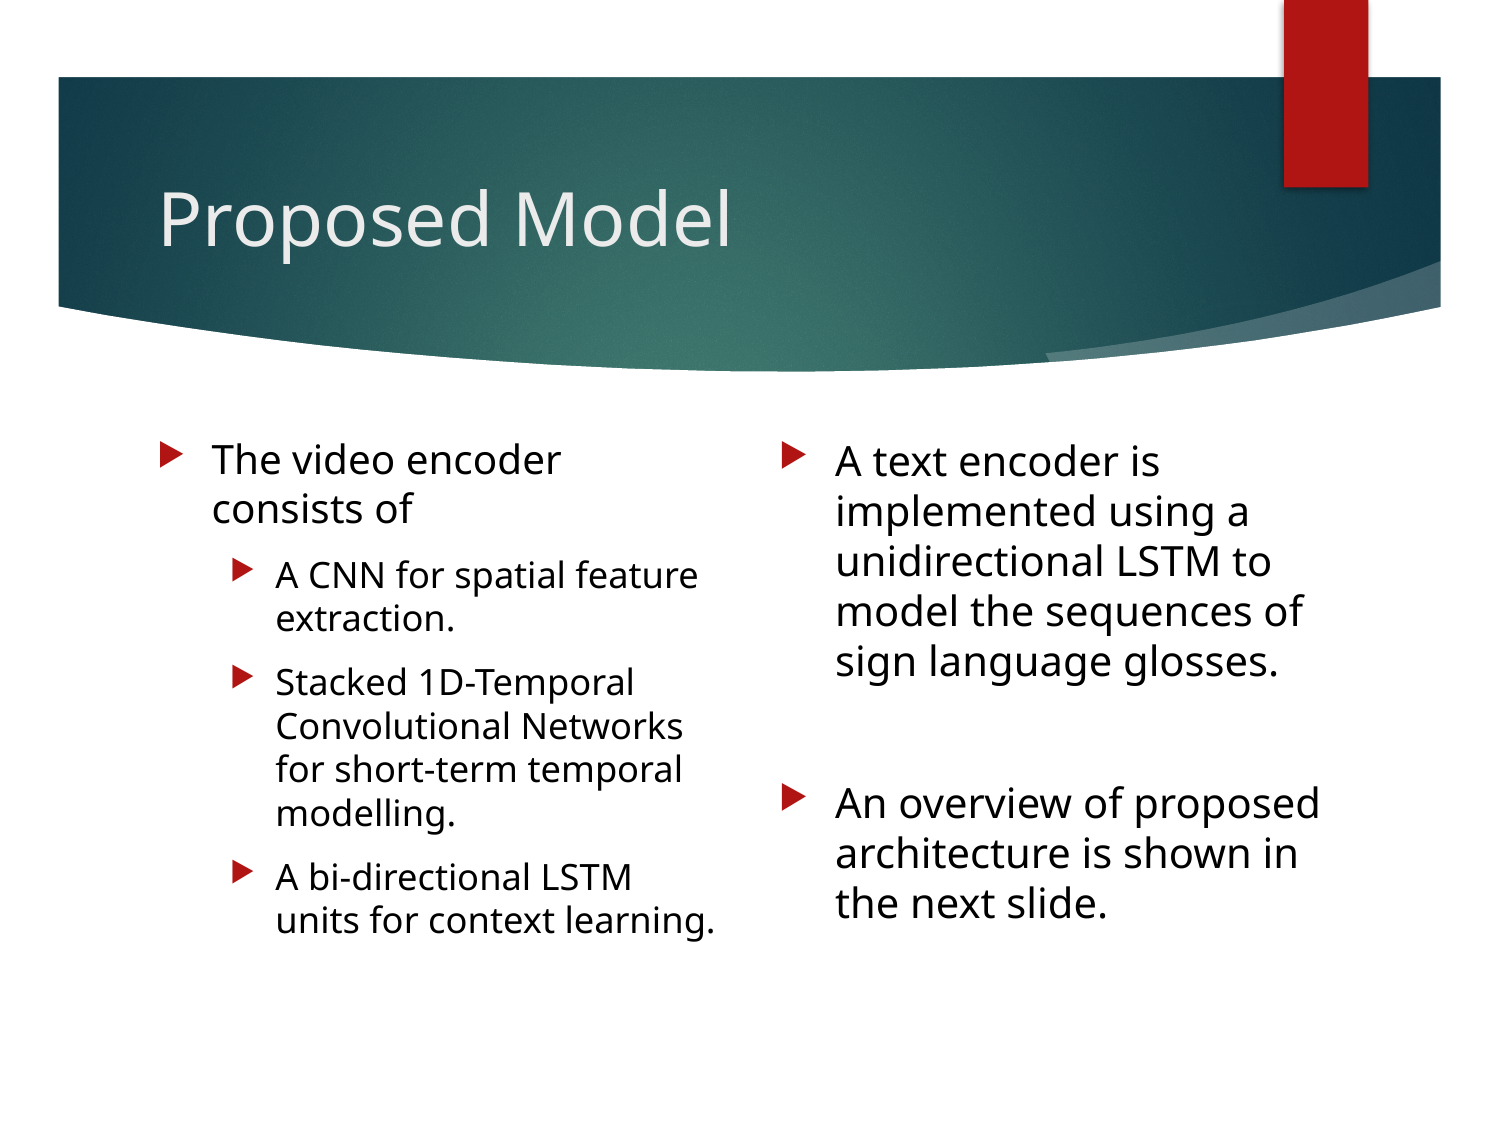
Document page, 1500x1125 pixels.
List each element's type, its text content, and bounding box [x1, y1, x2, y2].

list The video encoder consists of A CNN for spatial feature extraction. Stacked 1D-Temporal Convolutional Networks for short-term temporal modelling. A bi-directional LSTM units for context learning. [142, 427, 737, 988]
list A text encoder is implemented using a unidirectional LSTM to model the sequences of sign language glosses. An overview of proposed architecture is shown in the next slide. [763, 427, 1358, 988]
title Proposed Model [142, 158, 1228, 275]
